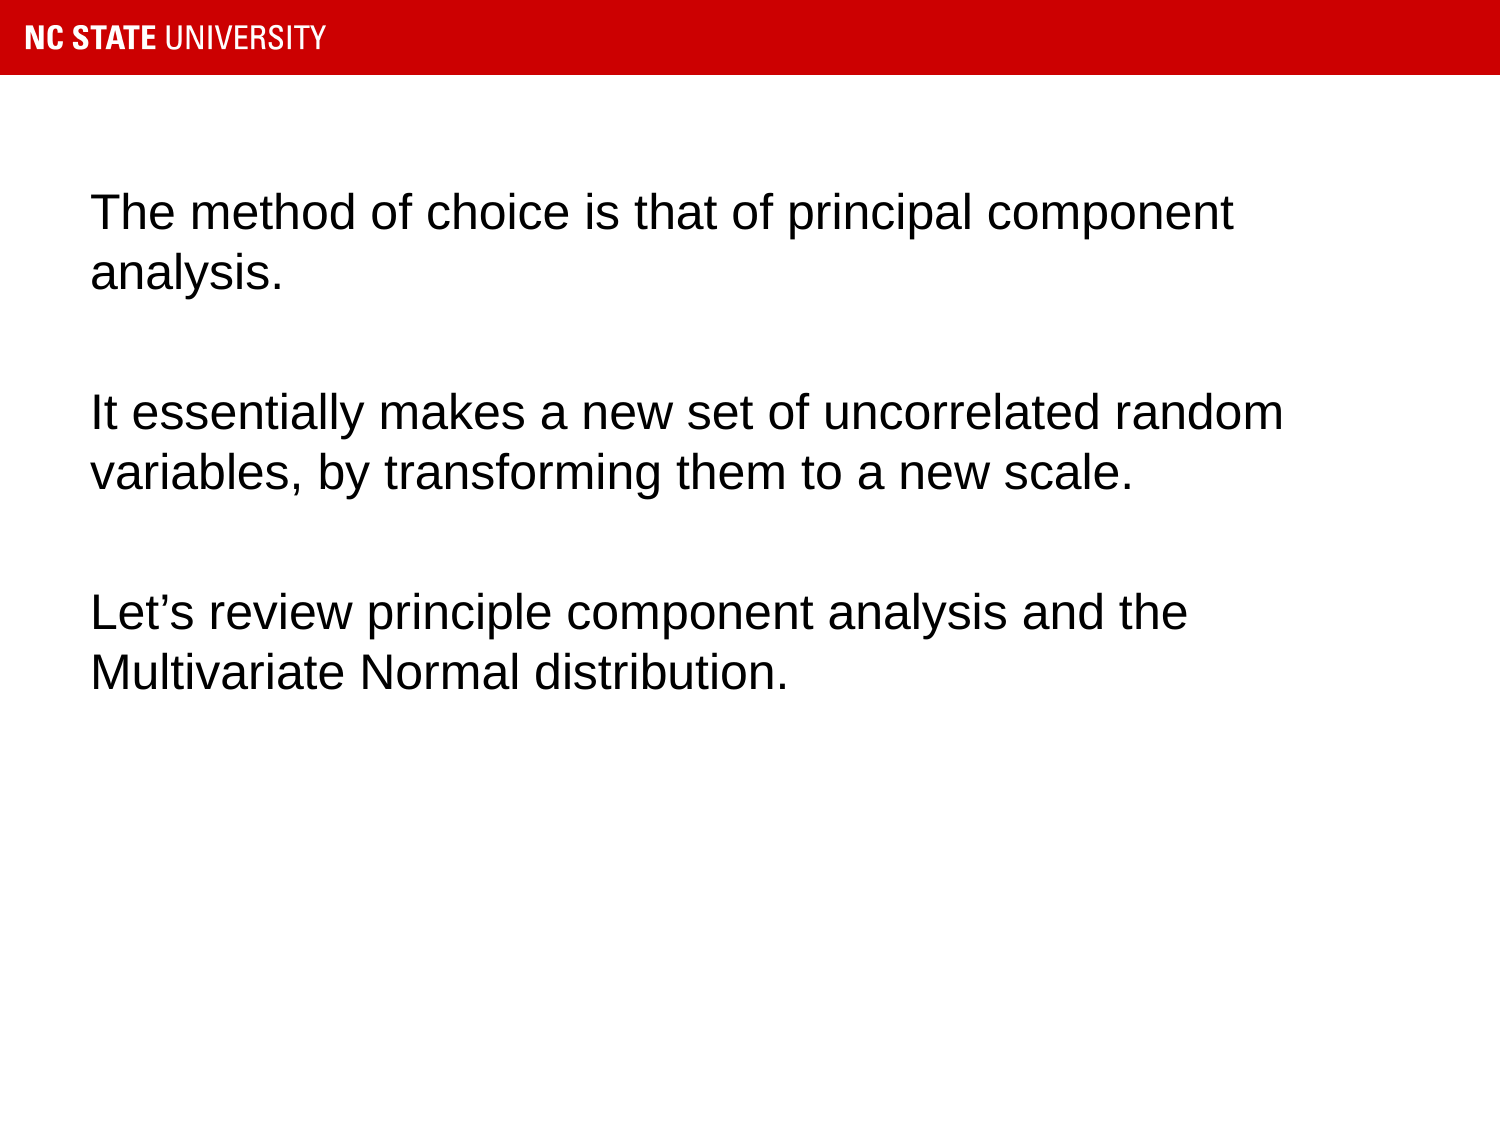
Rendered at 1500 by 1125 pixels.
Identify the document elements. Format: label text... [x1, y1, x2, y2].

list The method of choice is that of principal component analysis. It essentially makes a new set of uncorrelated random variables, by transforming them to a new scale. Let’s review principle component analysis and the Multivariate Normal distribution. [75, 171, 1425, 1005]
picture [0, 0, 1500, 75]
